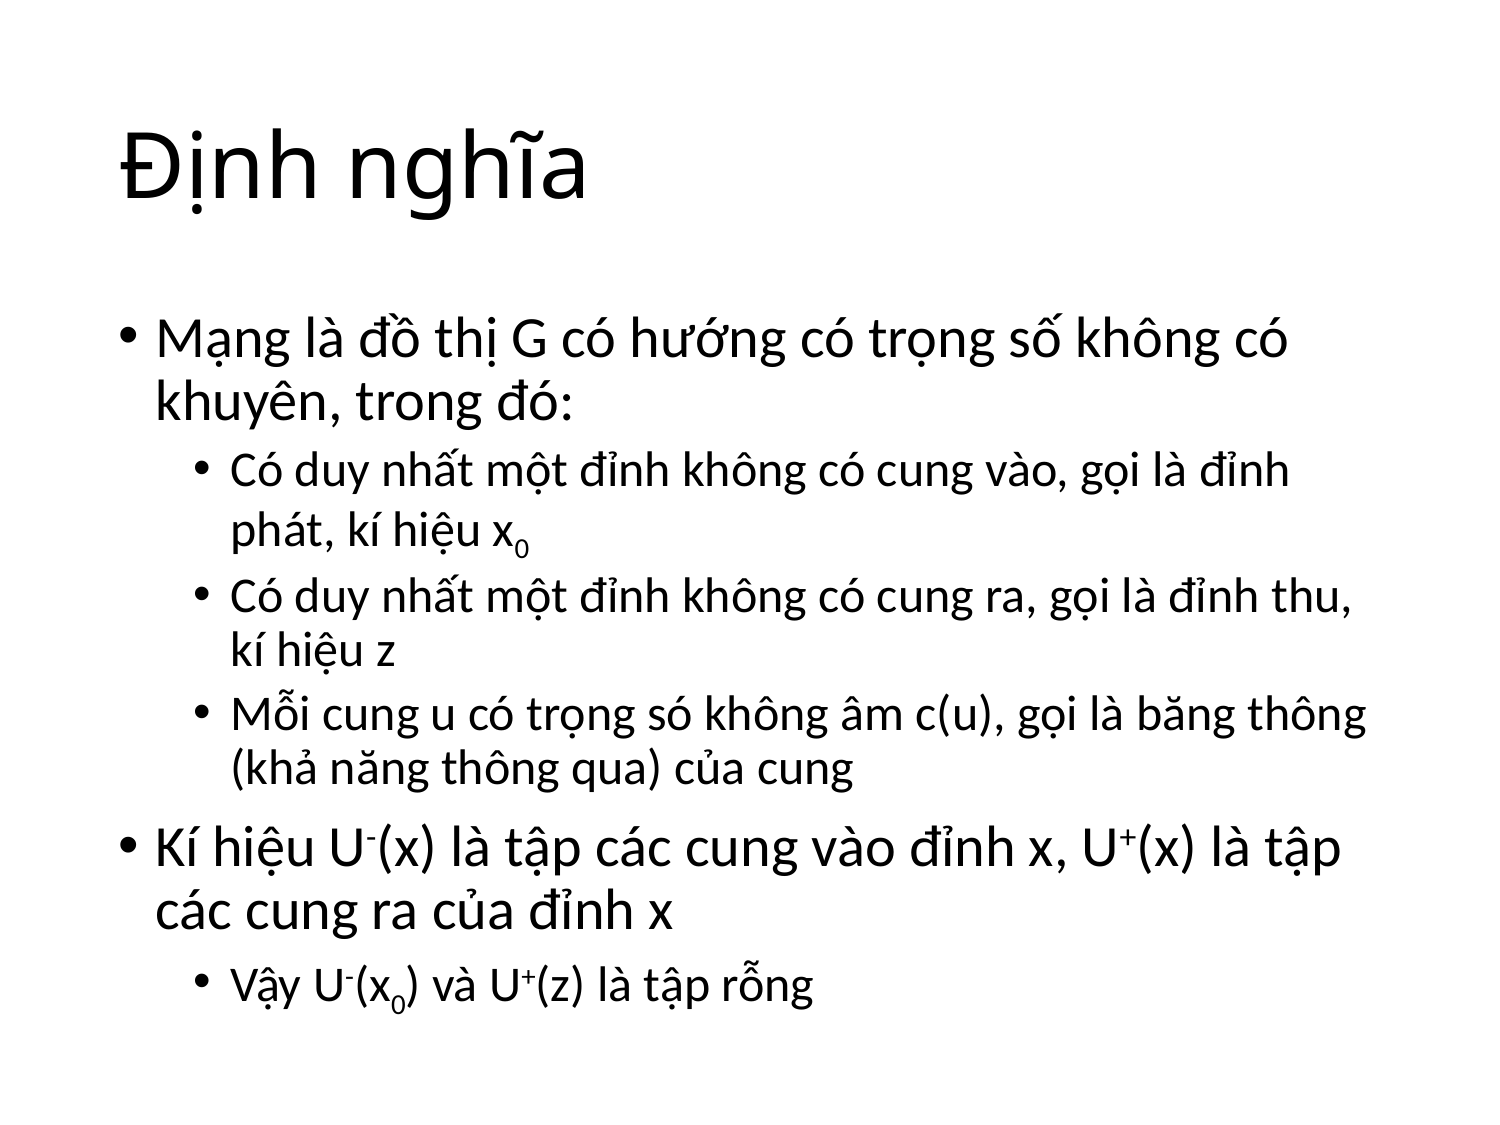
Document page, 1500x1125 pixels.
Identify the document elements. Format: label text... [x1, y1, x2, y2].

list Mạng là đồ thị G có hướng có trọng số không có khuyên, trong đó: Có duy nhất một đỉnh không có cung vào, gọi là đỉnh phát, kí hiệu x0 Có duy nhất một đỉnh không có cung ra, gọi là đỉnh thu, kí hiệu z Mỗi cung u có trọng só không âm c(u), gọi là băng thông (khả năng thông qua) của cung Kí hiệu U-(x) là tập các cung vào đỉnh x, U+(x) là tập các cung ra của đỉnh x Vậy U-(x0) và U+(z) là tập rỗng [103, 299, 1397, 1014]
title Định nghĩa [103, 59, 1397, 278]
